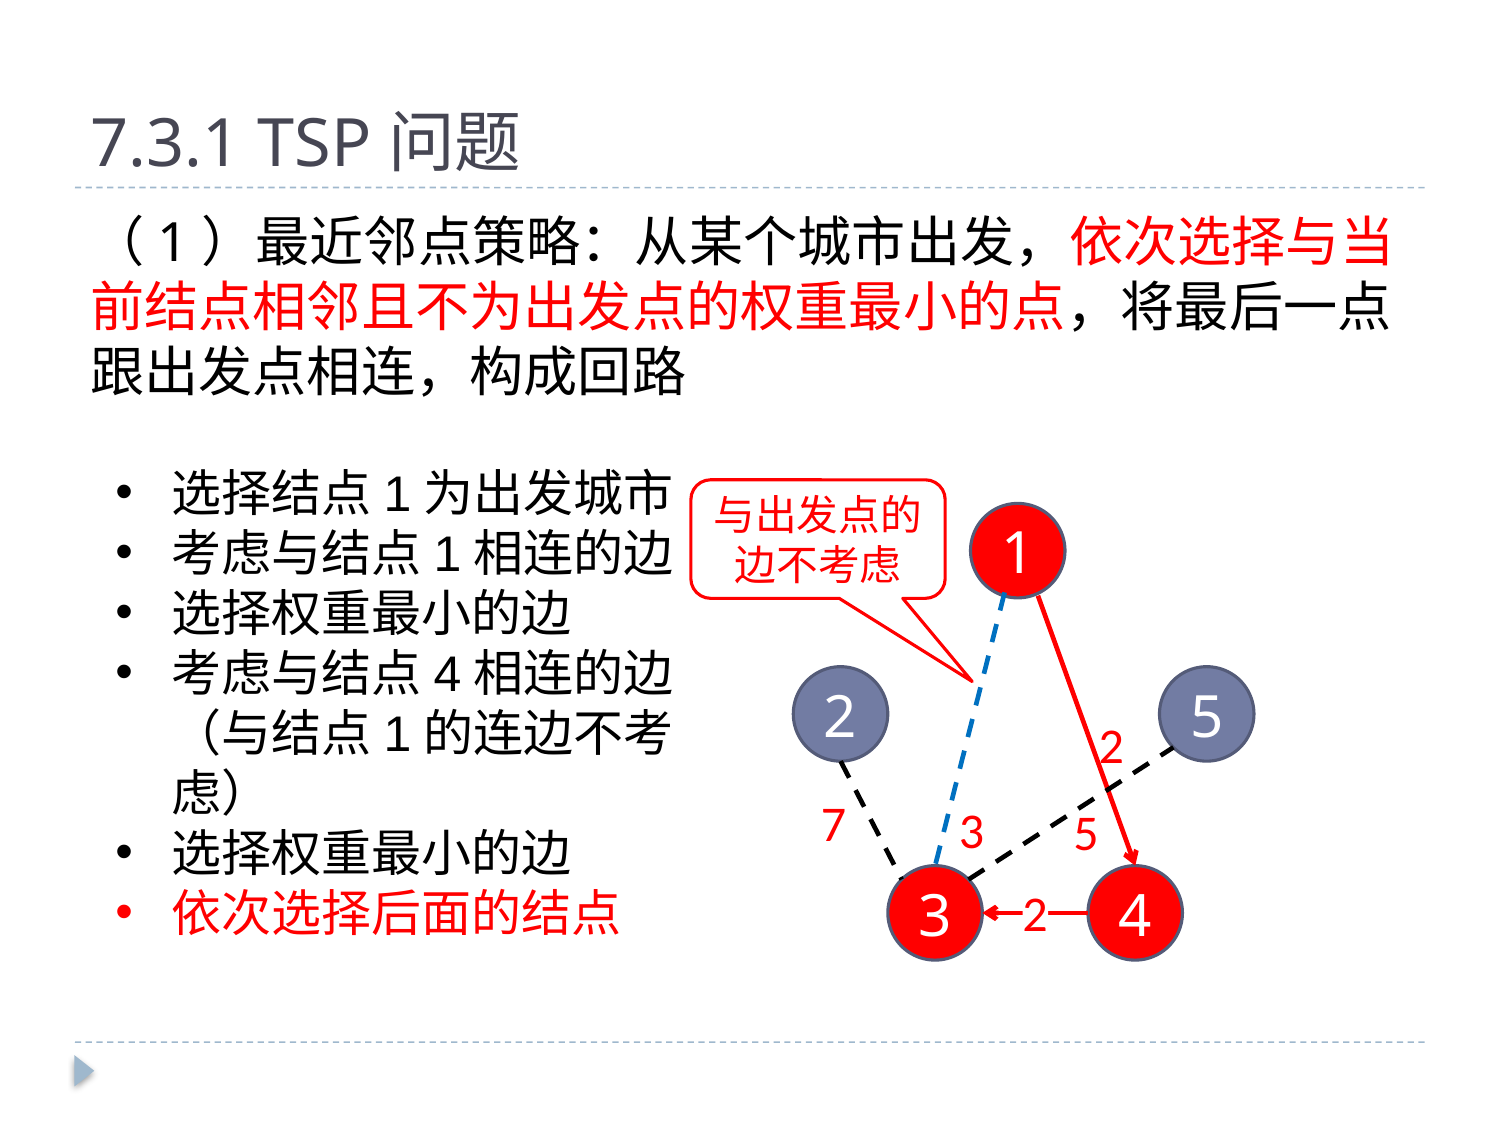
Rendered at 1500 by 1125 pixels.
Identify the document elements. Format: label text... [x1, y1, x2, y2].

list （1）最近邻点策略：从某个城市出发，依次选择与当前结点相邻且不为出发点的权重最小的点，将最后一点跟出发点相连，构成回路 [75, 200, 1425, 1010]
title 7.3.1 TSP问题 [75, 24, 1425, 188]
text_box 与出发点的边不考虑 [689, 478, 947, 600]
text_box 选择结点1为出发城市 考虑与结点1相连的边 选择权重最小的边 考虑与结点4相连的边（与结点1的连边不考虑） 选择权重最小的边 依次选择后面的结点 [100, 453, 774, 949]
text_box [793, 503, 1255, 961]
